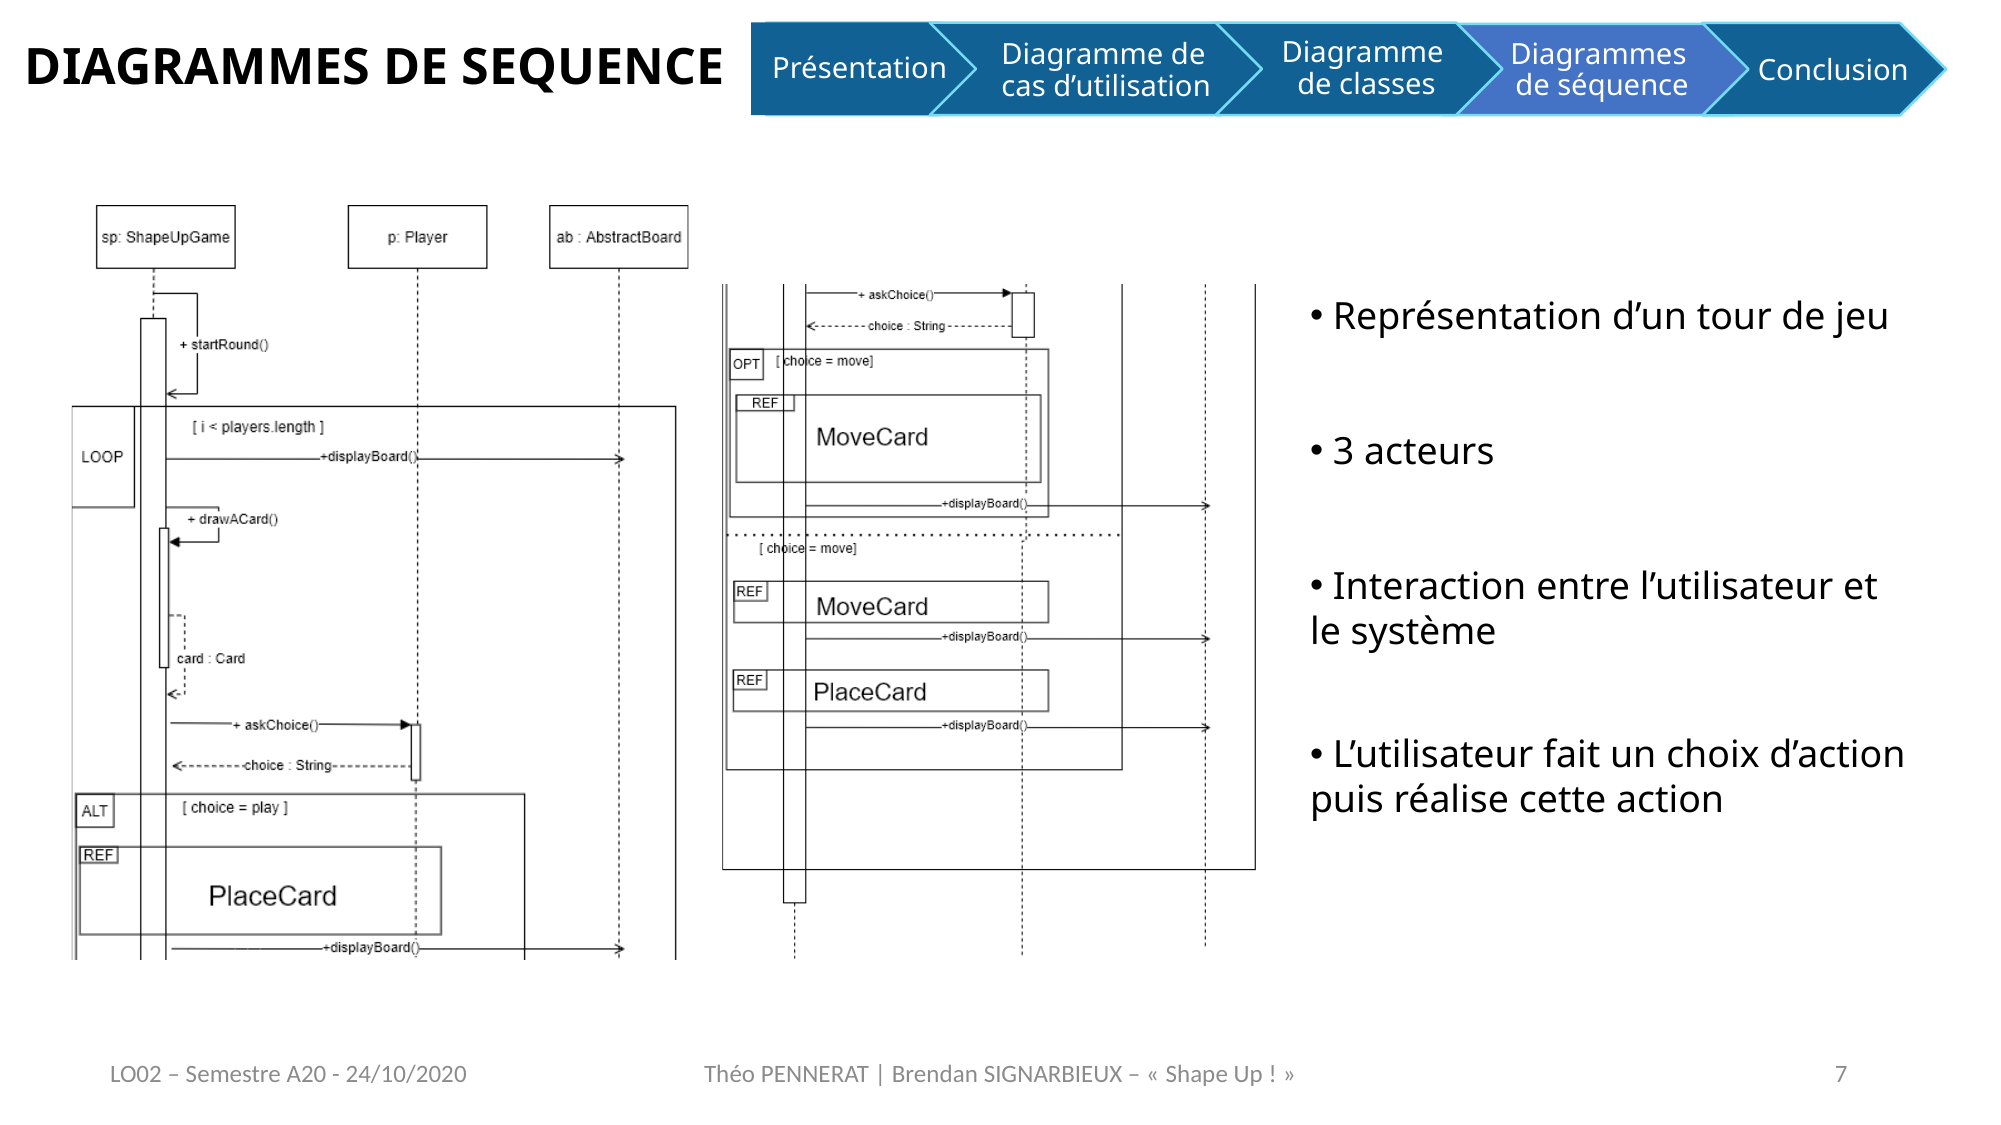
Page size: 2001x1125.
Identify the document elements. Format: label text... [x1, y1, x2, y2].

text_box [750, 22, 1947, 117]
picture [71, 205, 689, 960]
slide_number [95, 1042, 546, 1103]
text_box Représentation d’un tour de jeu 3 acteurs Interaction entre l’utilisateur et le système L’utilisateur fait un choix d’action puis réalise cette action [1295, 284, 1922, 873]
title DIAGRAMMES DE SEQUENCE [9, 6, 810, 123]
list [722, 284, 1267, 960]
slide_number 7 [1412, 1042, 1863, 1103]
footer Théo PENNERAT | Brendan SIGNARBIEUX – « Shape Up ! » [662, 1042, 1338, 1103]
